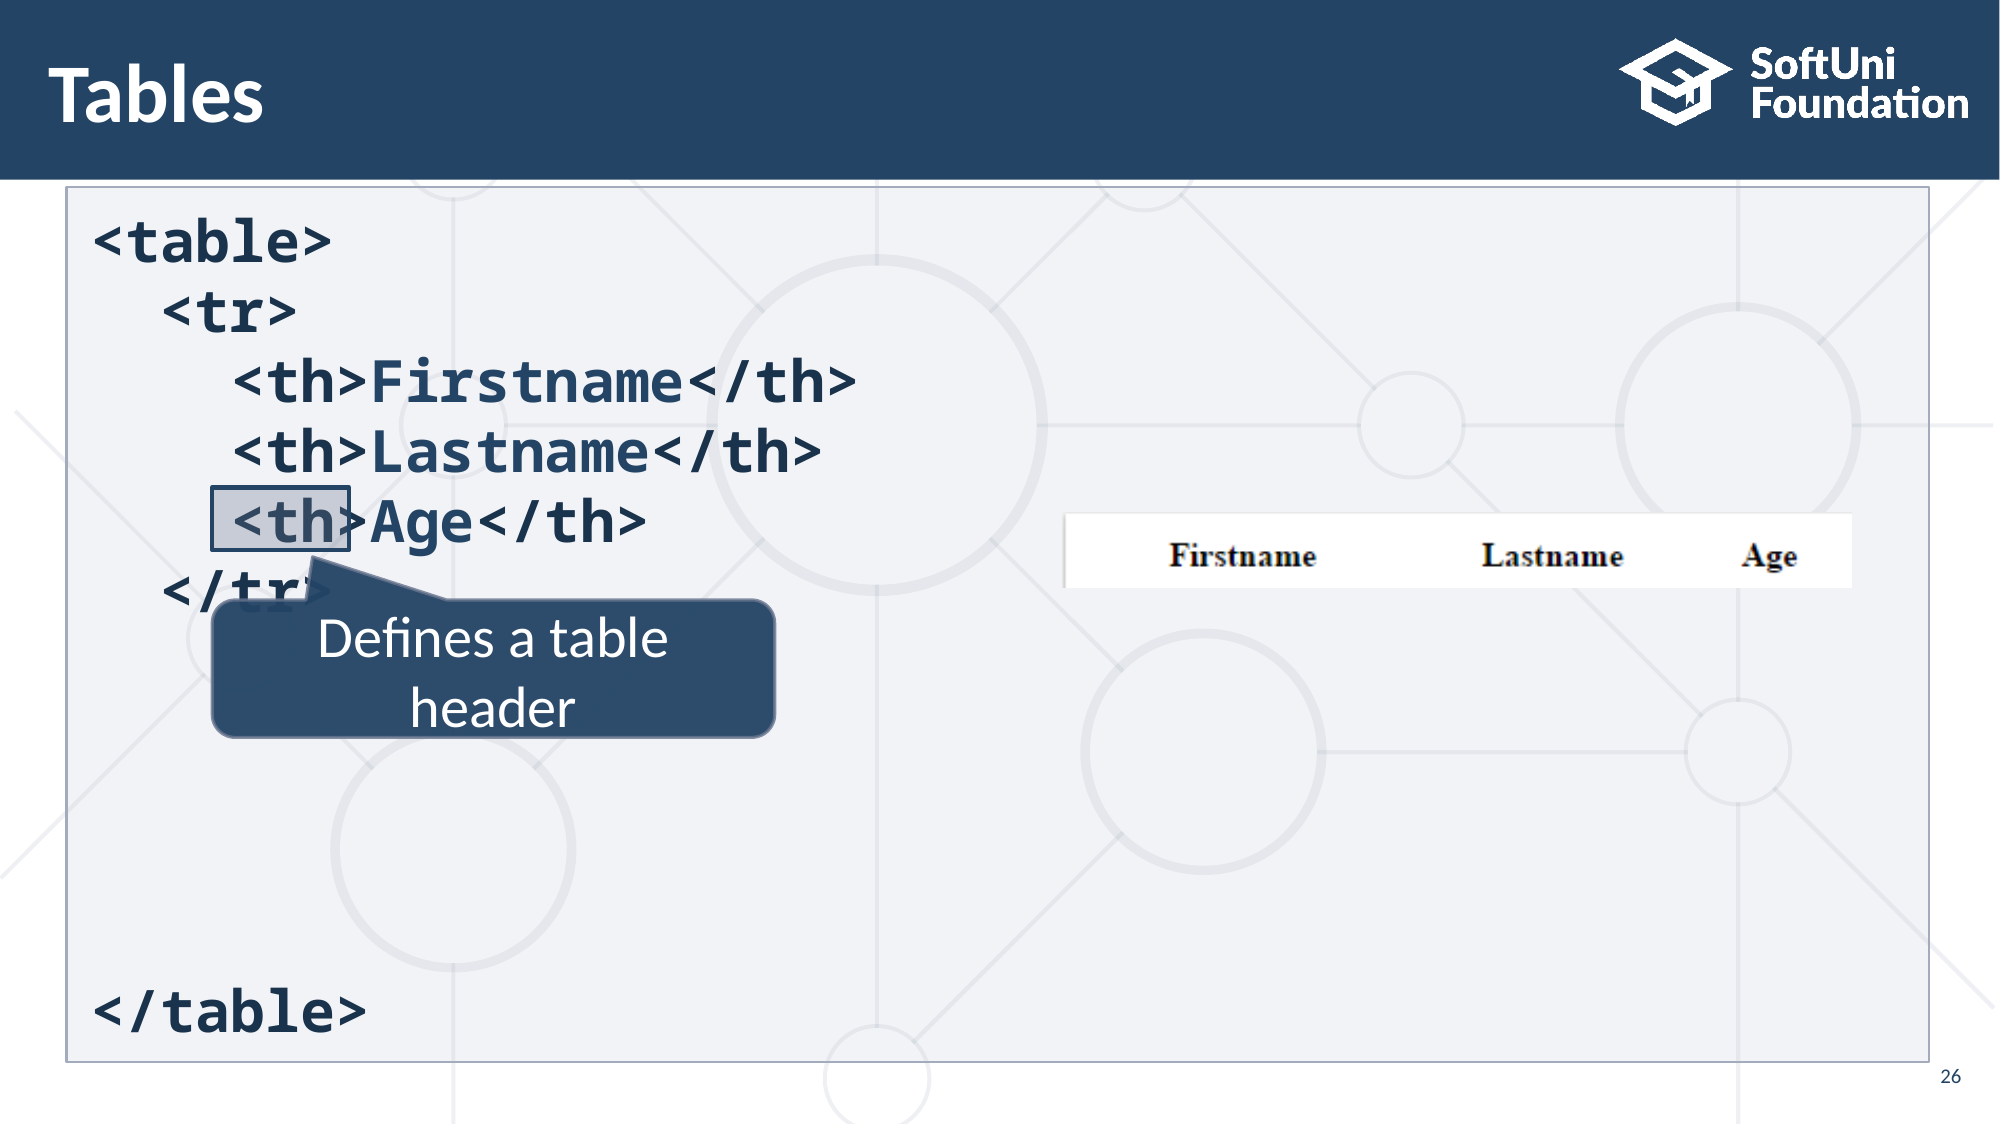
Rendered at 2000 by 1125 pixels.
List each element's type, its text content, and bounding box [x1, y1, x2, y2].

text_box <table> <tr> <th>Firstname</th> <th>Lastname</th> <th>Age</th> </tr> </table> [66, 186, 1929, 1062]
text_box [210, 485, 351, 552]
picture [1618, 38, 1968, 126]
title Tables [31, 16, 1591, 162]
picture [1061, 512, 1852, 588]
slide_number 26 [1896, 1049, 1968, 1101]
text_box Defines a table header [210, 554, 777, 740]
